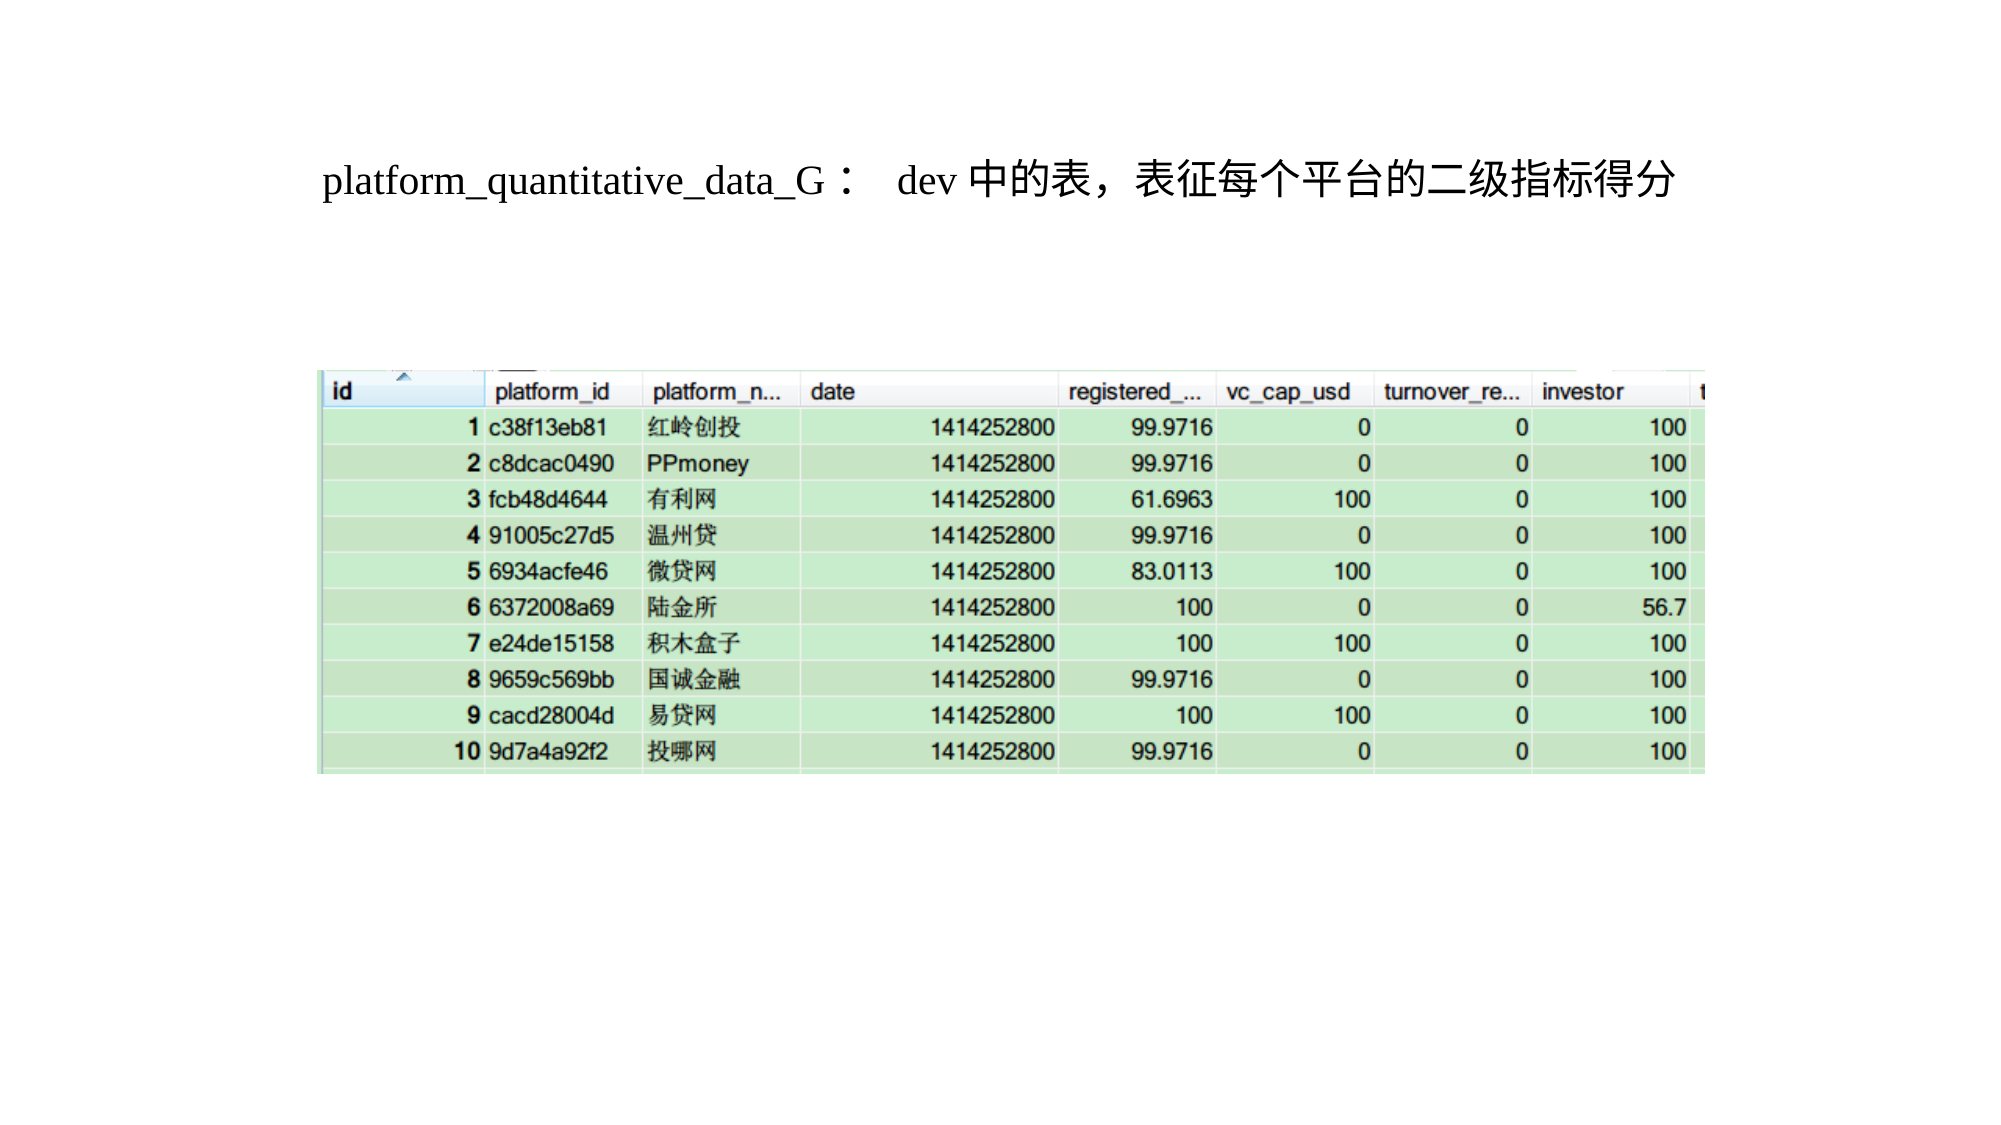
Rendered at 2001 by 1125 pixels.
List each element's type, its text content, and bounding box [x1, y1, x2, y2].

text_box platform_quantitative_data_G： dev中的表，表征每个平台的二级指标得分 [307, 145, 1692, 211]
picture [317, 370, 1705, 774]
